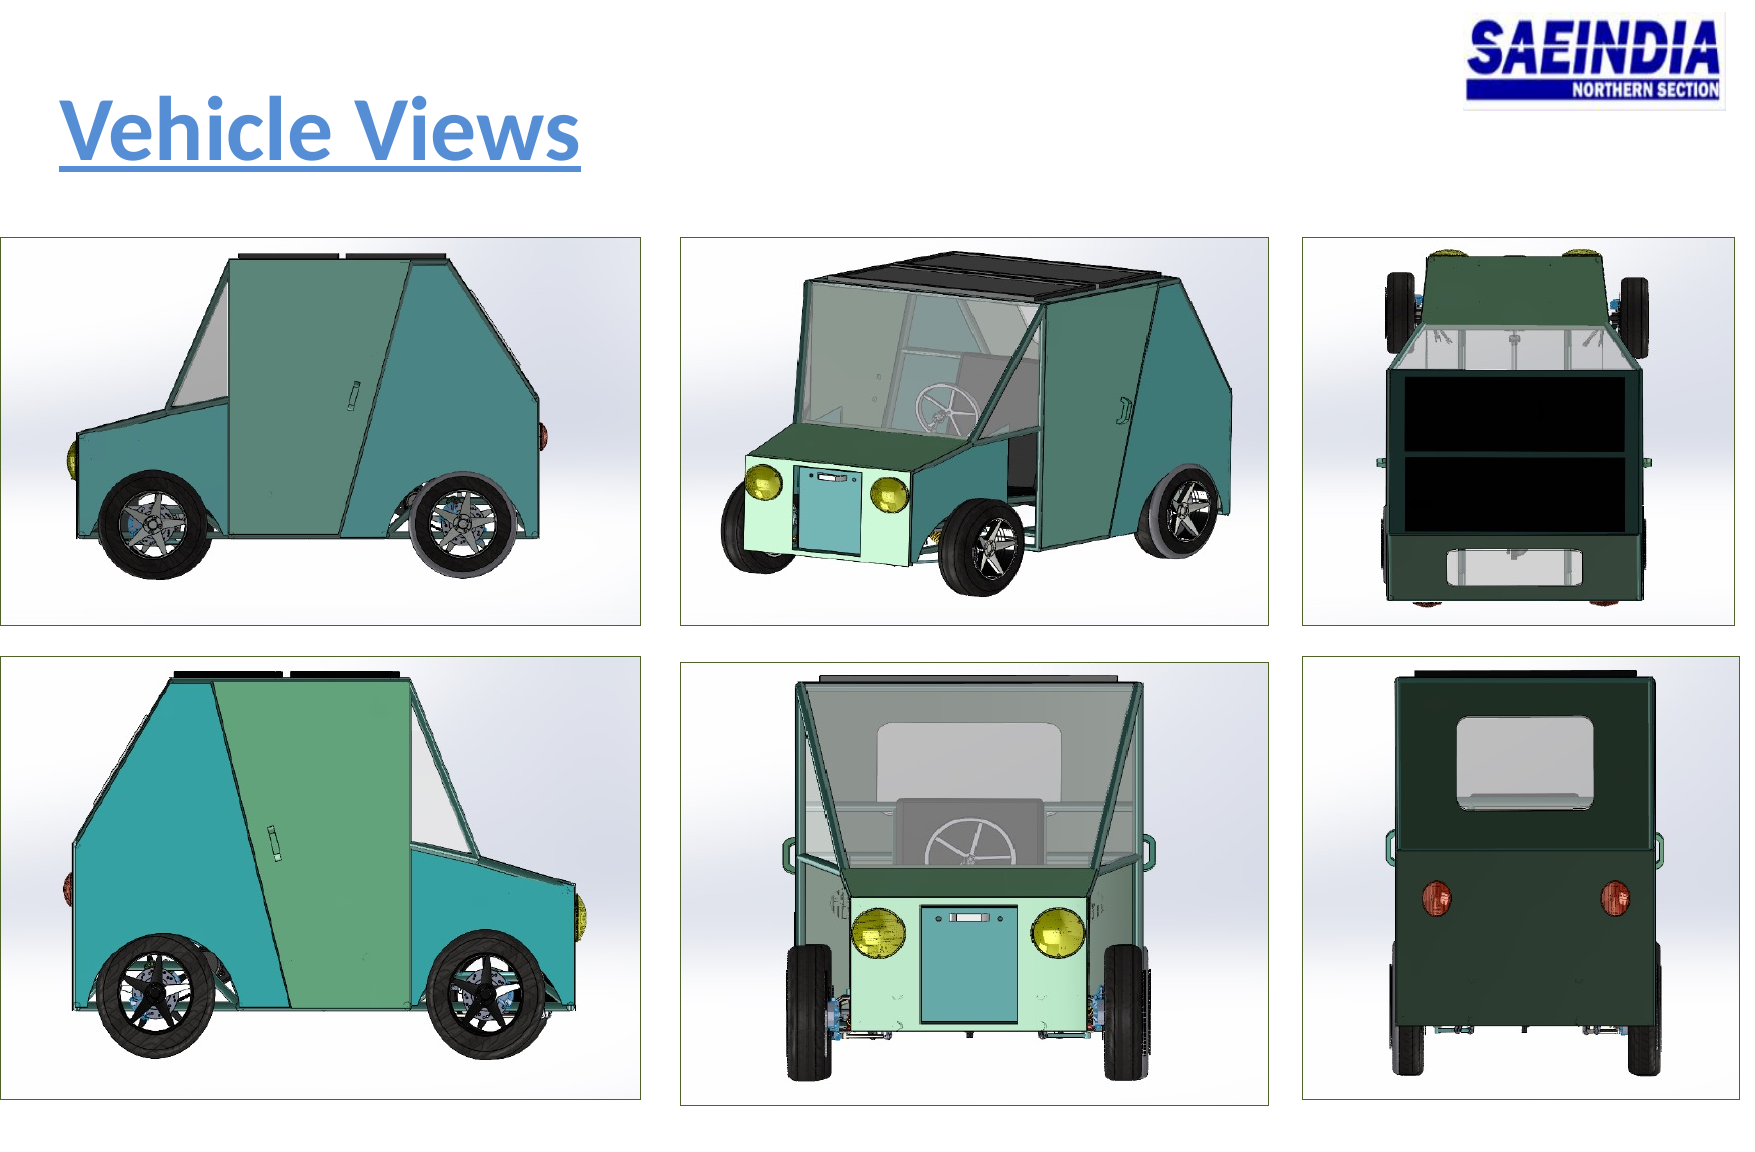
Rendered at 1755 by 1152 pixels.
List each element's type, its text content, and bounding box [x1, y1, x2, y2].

picture [680, 661, 1269, 1106]
picture [0, 237, 642, 626]
picture [1301, 656, 1740, 1101]
text_box Vehicle Views [44, 61, 597, 187]
picture [1462, 12, 1726, 111]
picture [0, 656, 642, 1101]
picture [1301, 237, 1735, 626]
picture [680, 237, 1269, 626]
